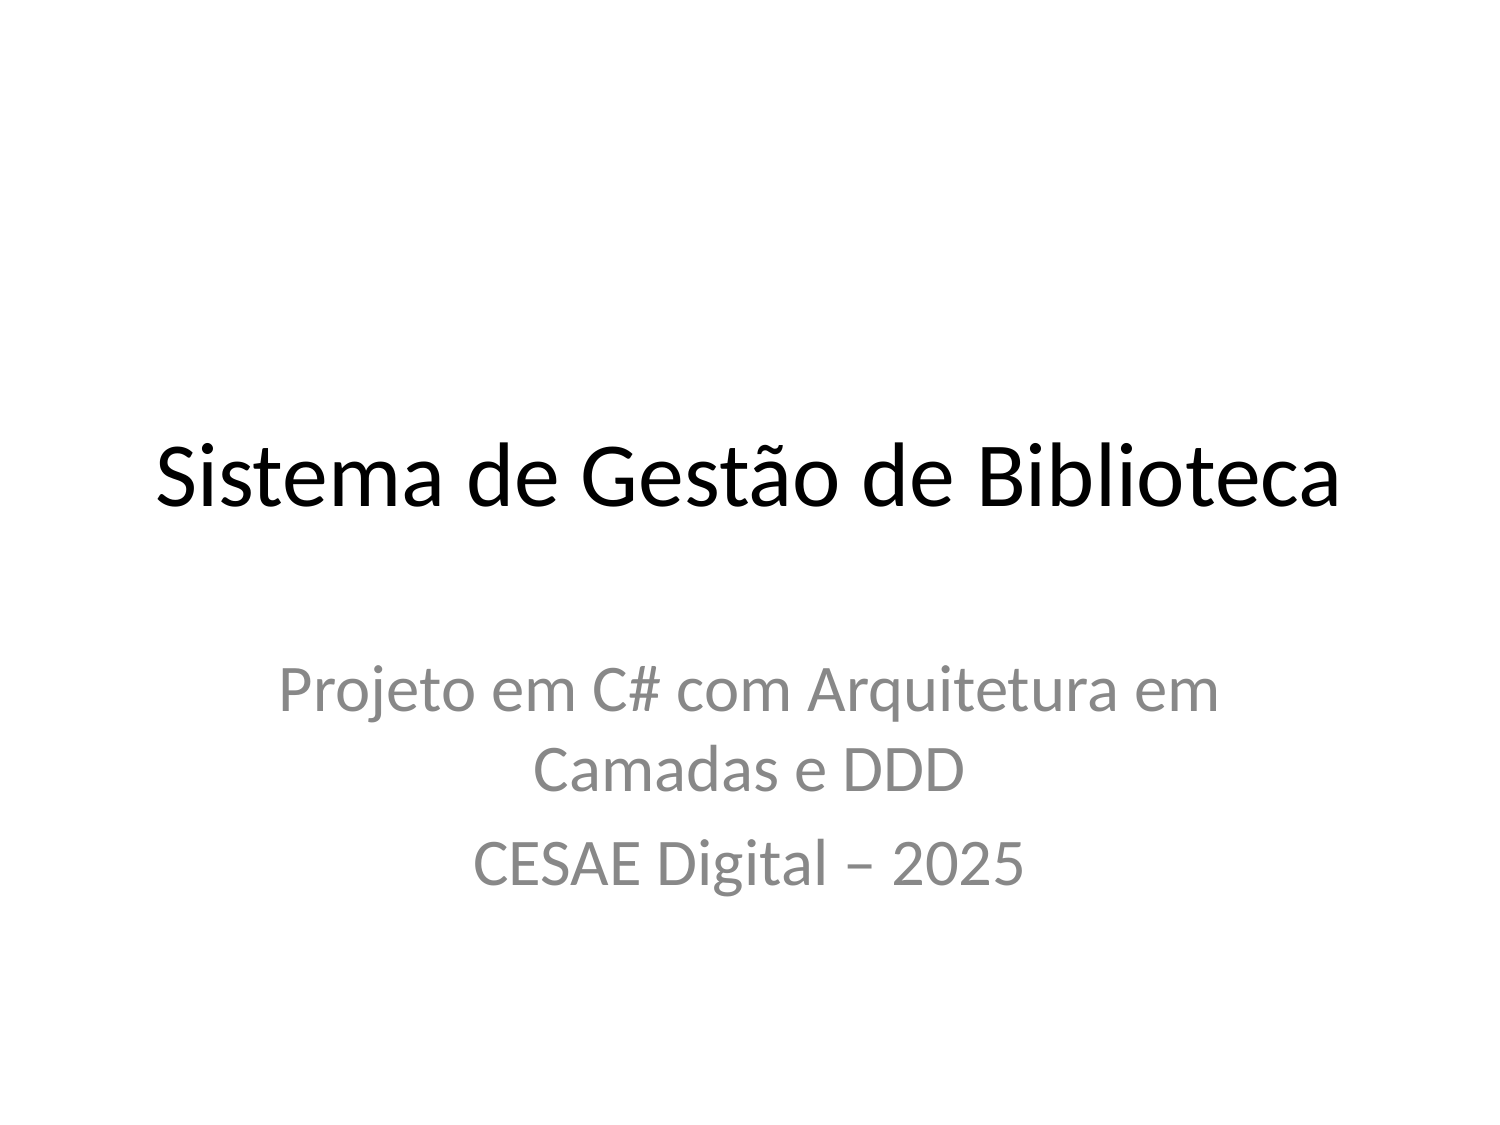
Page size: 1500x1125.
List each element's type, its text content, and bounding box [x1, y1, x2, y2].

subtitle Projeto em C# com Arquitetura em Camadas e DDD CESAE Digital – 2025 [225, 637, 1275, 925]
title Sistema de Gestão de Biblioteca [112, 349, 1388, 591]
